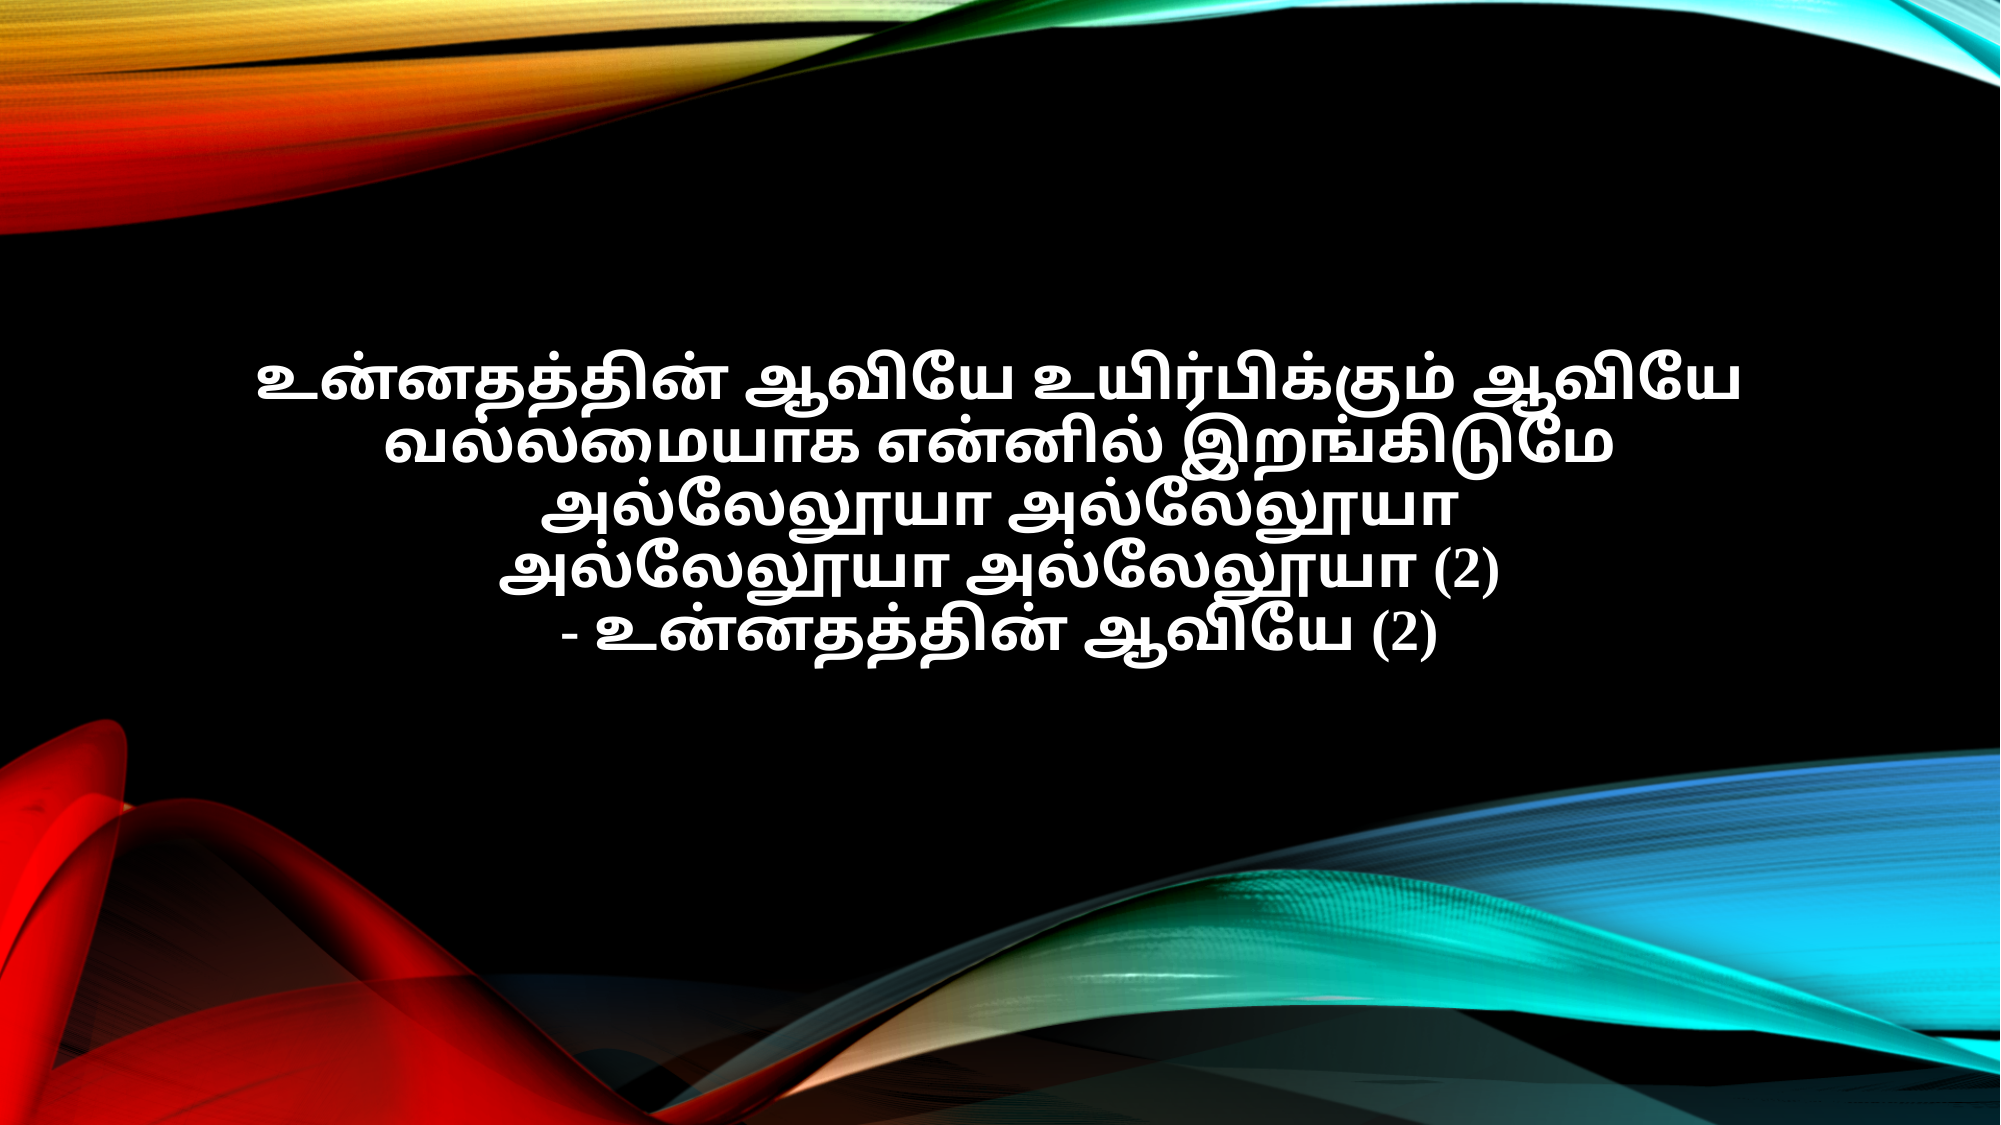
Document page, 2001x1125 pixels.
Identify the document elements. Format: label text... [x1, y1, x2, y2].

subtitle உன்னதத்தின் ஆவியே உயிர்பிக்கும் ஆவியே வல்லமையாக என்னில் இறங்கிடுமே அல்லேலூயா அல்லேலூயா அல்லேலூயா அல்லேலூயா (2) - உன்னதத்தின் ஆவியே (2) [0, 0, 2000, 1125]
